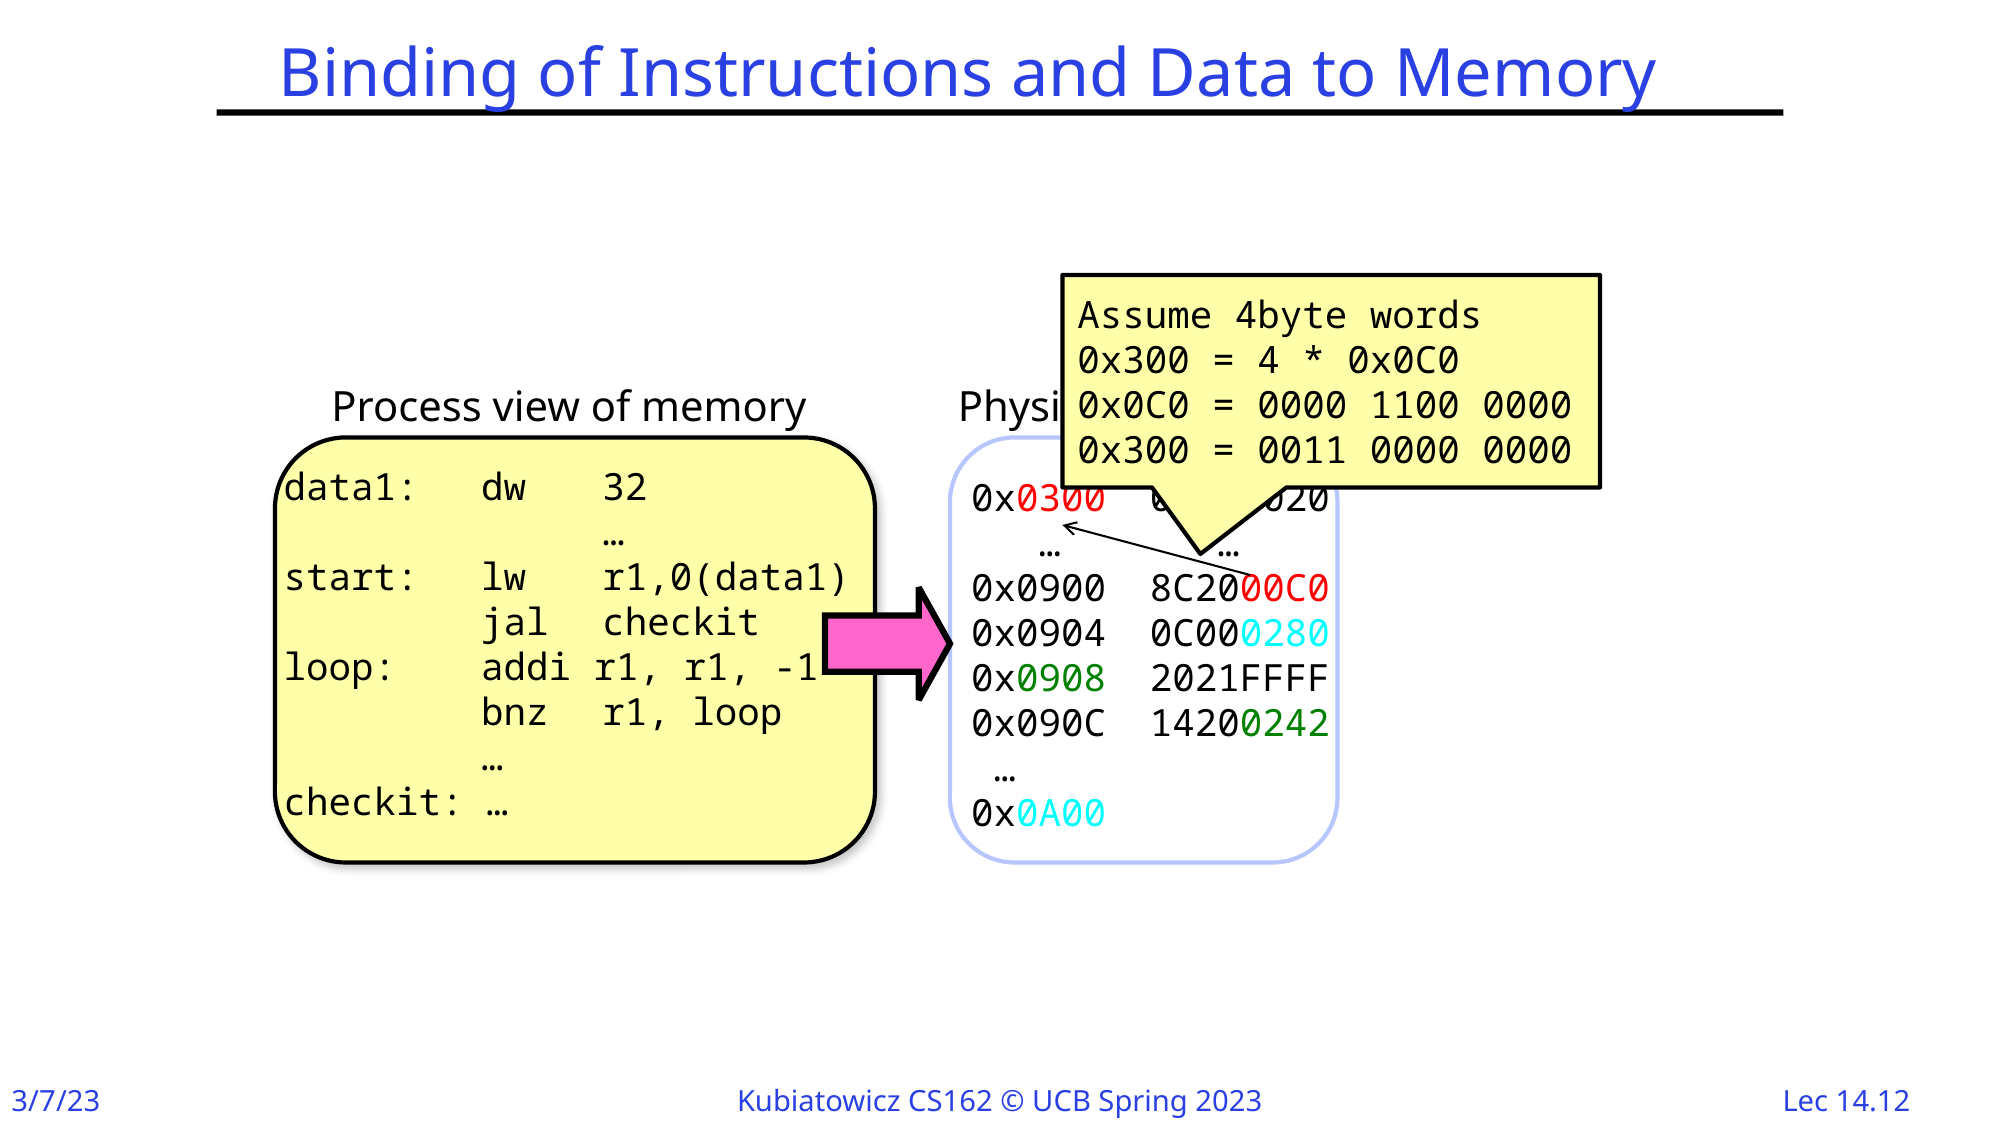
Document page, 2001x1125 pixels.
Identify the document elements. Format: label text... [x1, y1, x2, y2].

text_box Assume 4byte words 0x300 = 4 * 0x0C0 0x0C0 = 0000 1100 0000 0x300 = 0011 0000 0000 [1062, 274, 1600, 488]
text_box [286, 830, 819, 863]
text_box [299, 437, 819, 455]
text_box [1062, 524, 1251, 576]
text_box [824, 371, 1351, 863]
title Binding of Instructions and Data to Memory [249, 0, 1688, 150]
text_box Process view of memory [316, 371, 822, 437]
text_box data1: dw 32 … start: lw r1,0(data1) jal checkit loop: addi r1, r1, -1 bnz r1, loop … checkit: … [249, 455, 819, 830]
